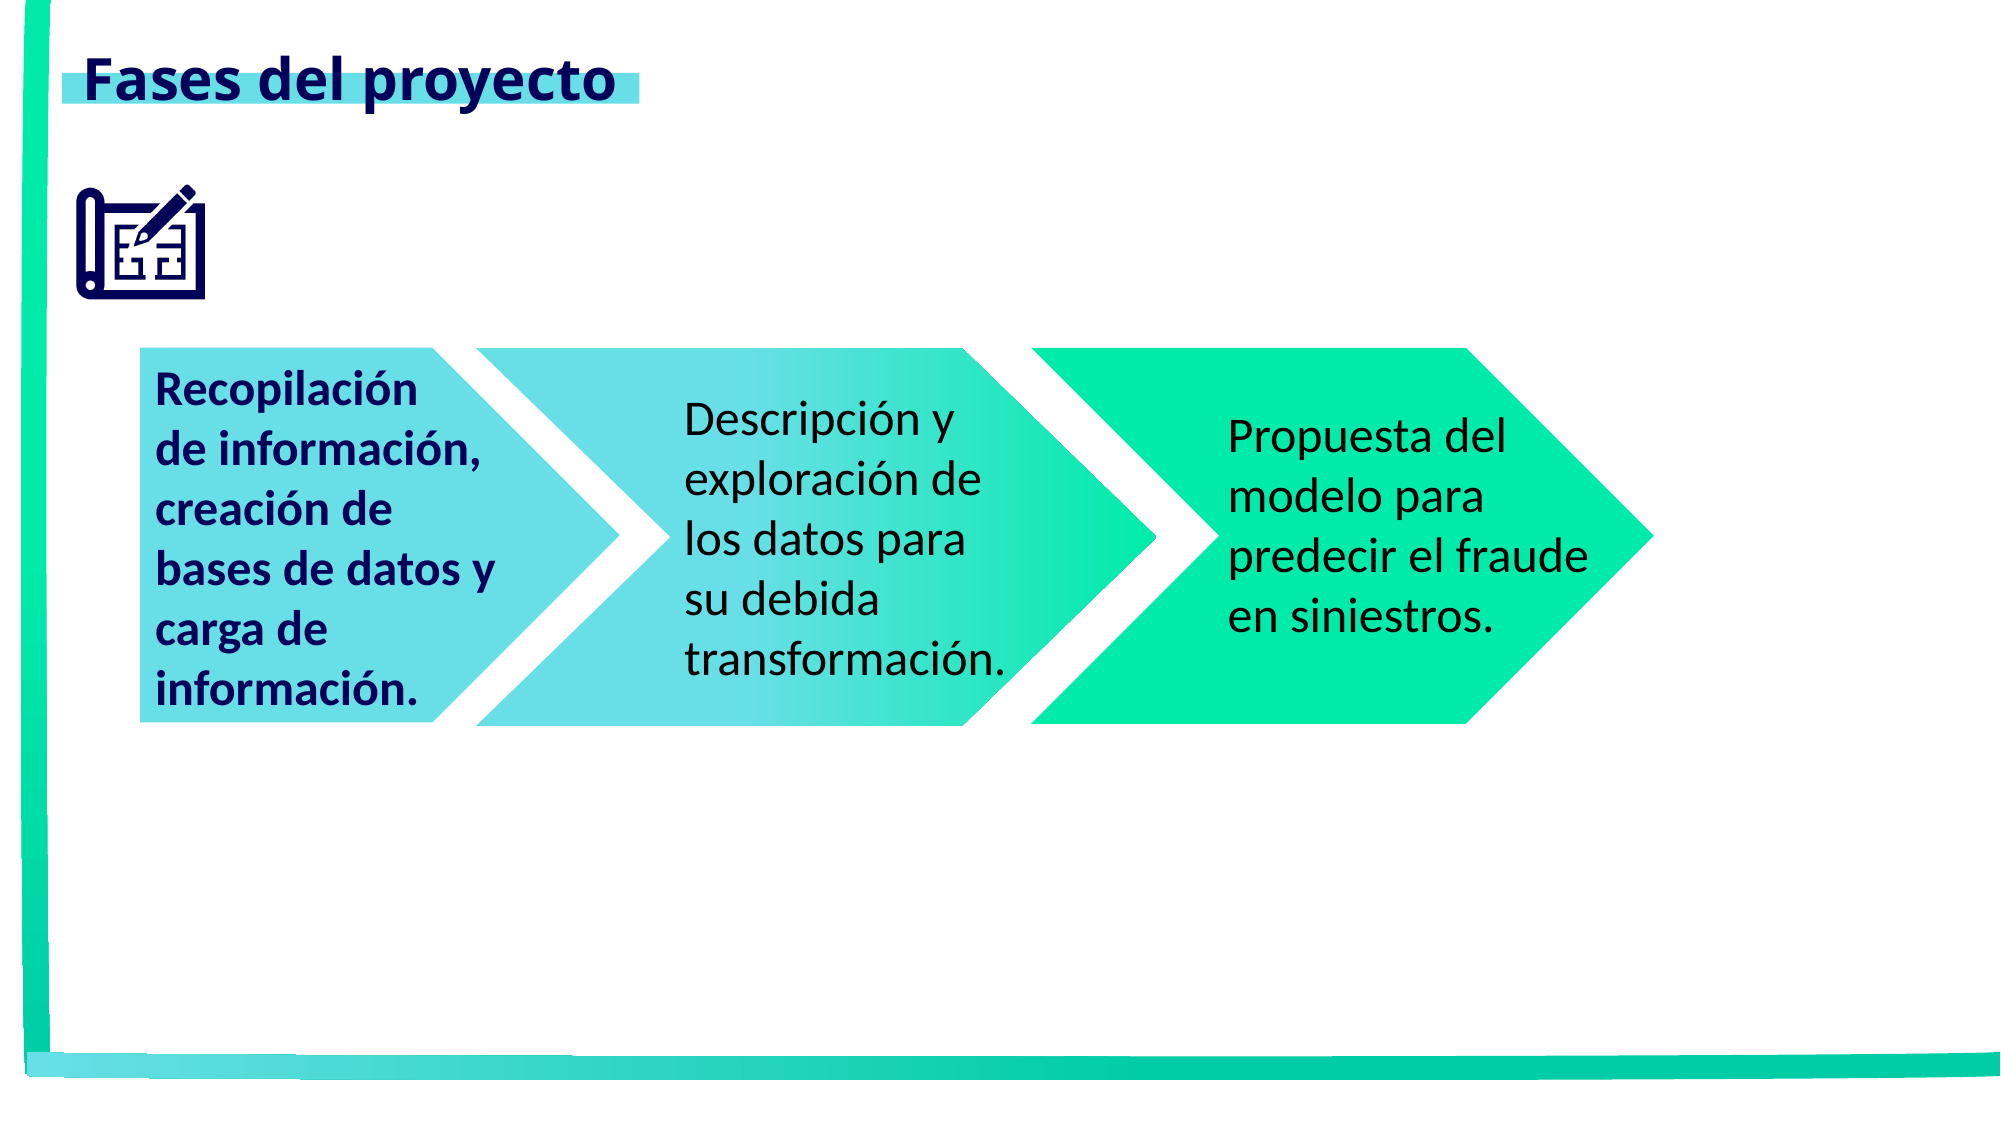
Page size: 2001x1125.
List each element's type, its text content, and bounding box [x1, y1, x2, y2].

picture [65, 167, 216, 318]
text_box [26, 1050, 2000, 1082]
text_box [140, 347, 1654, 727]
text_box [19, 120, 51, 1076]
text_box Fases del proyecto [21, 0, 680, 120]
